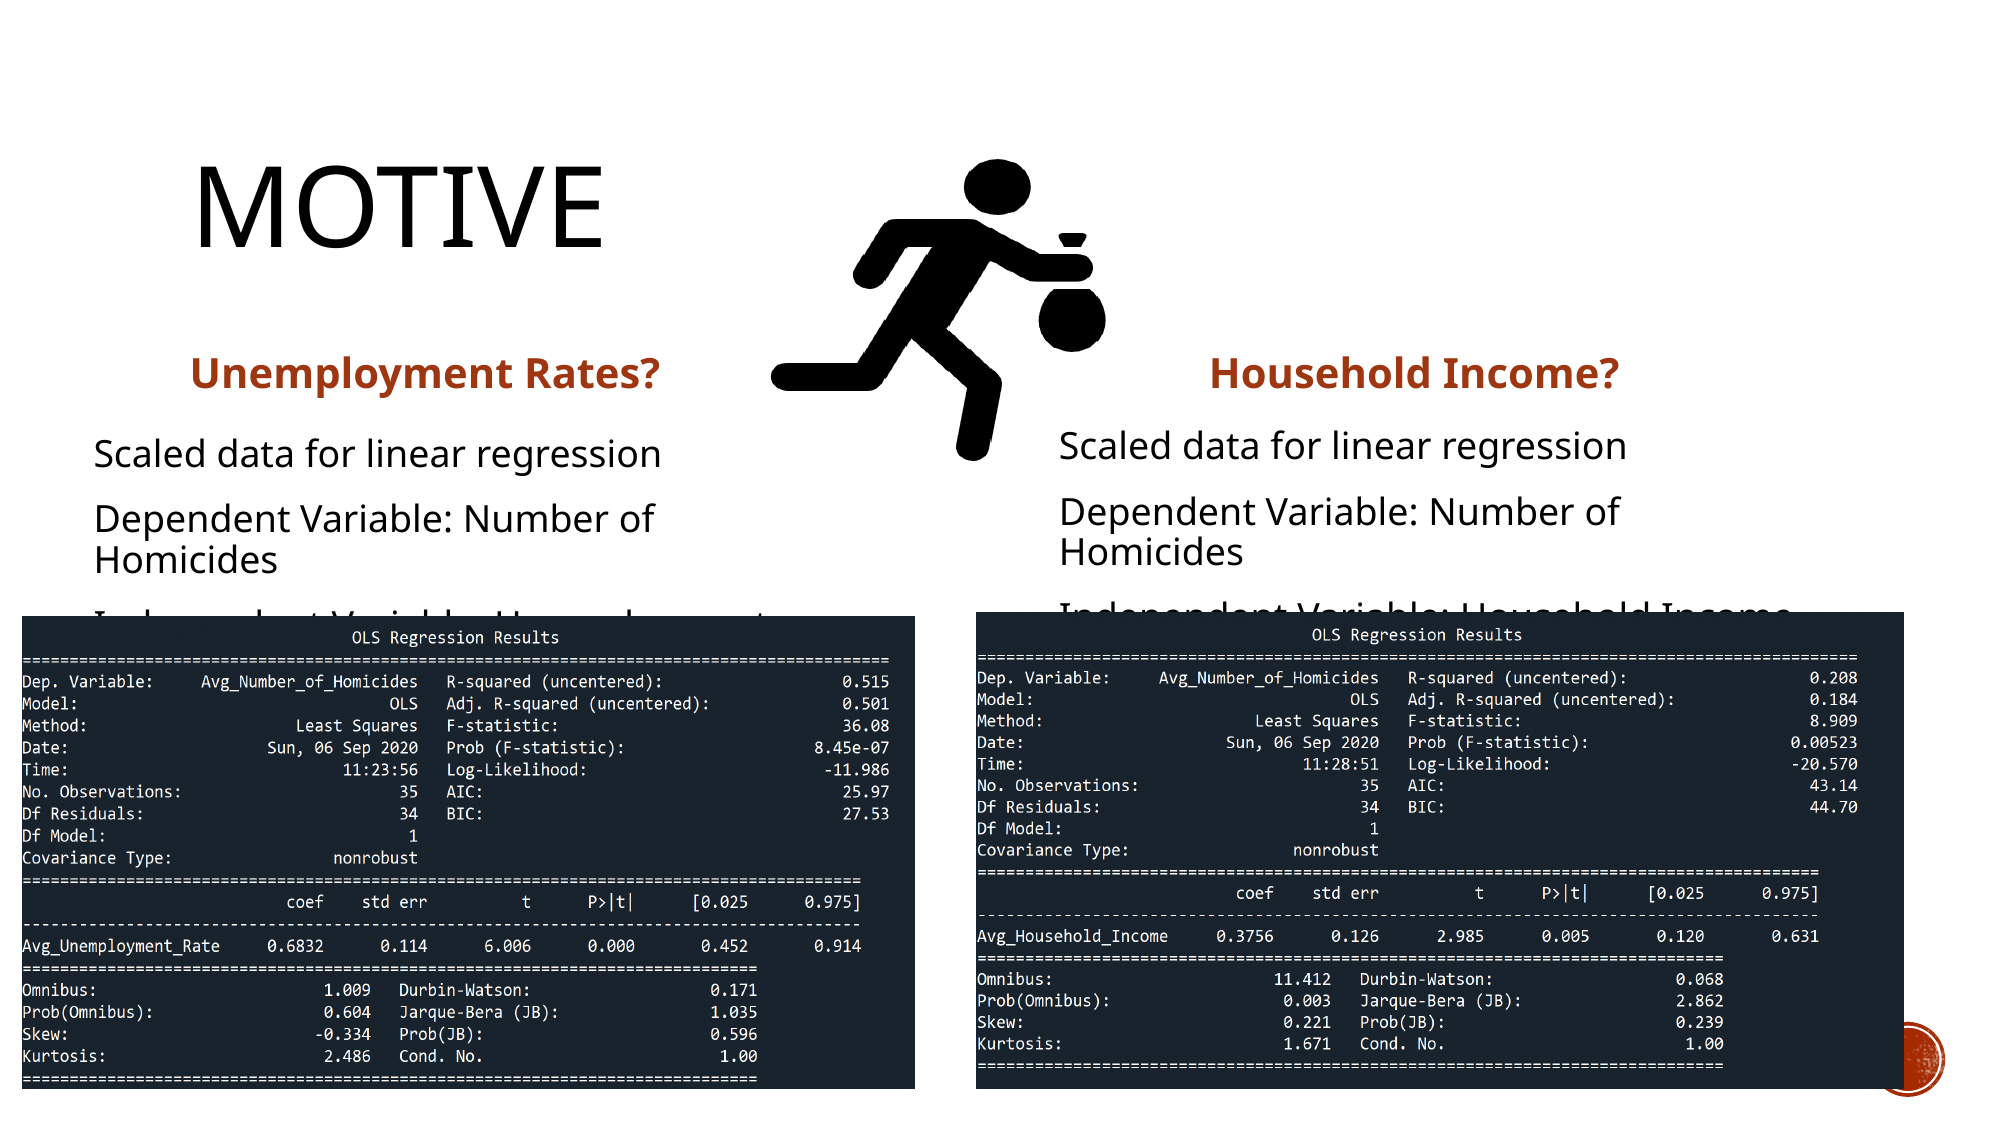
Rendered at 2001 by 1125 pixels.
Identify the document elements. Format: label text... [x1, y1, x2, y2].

picture [737, 141, 1140, 478]
picture [22, 616, 915, 1089]
list Scaled data for linear regression Dependent Variable: Number of Homicides Independent Variable: Unemployment Rate [78, 427, 859, 616]
picture [976, 612, 1904, 1089]
title Motive [175, 79, 1826, 344]
list Scaled data for linear regression Dependent Variable: Number of Homicides Independent Variable: Household Income [1043, 419, 1824, 611]
list Household Income? [1141, 322, 1824, 419]
list Unemployment Rates? [174, 322, 737, 427]
